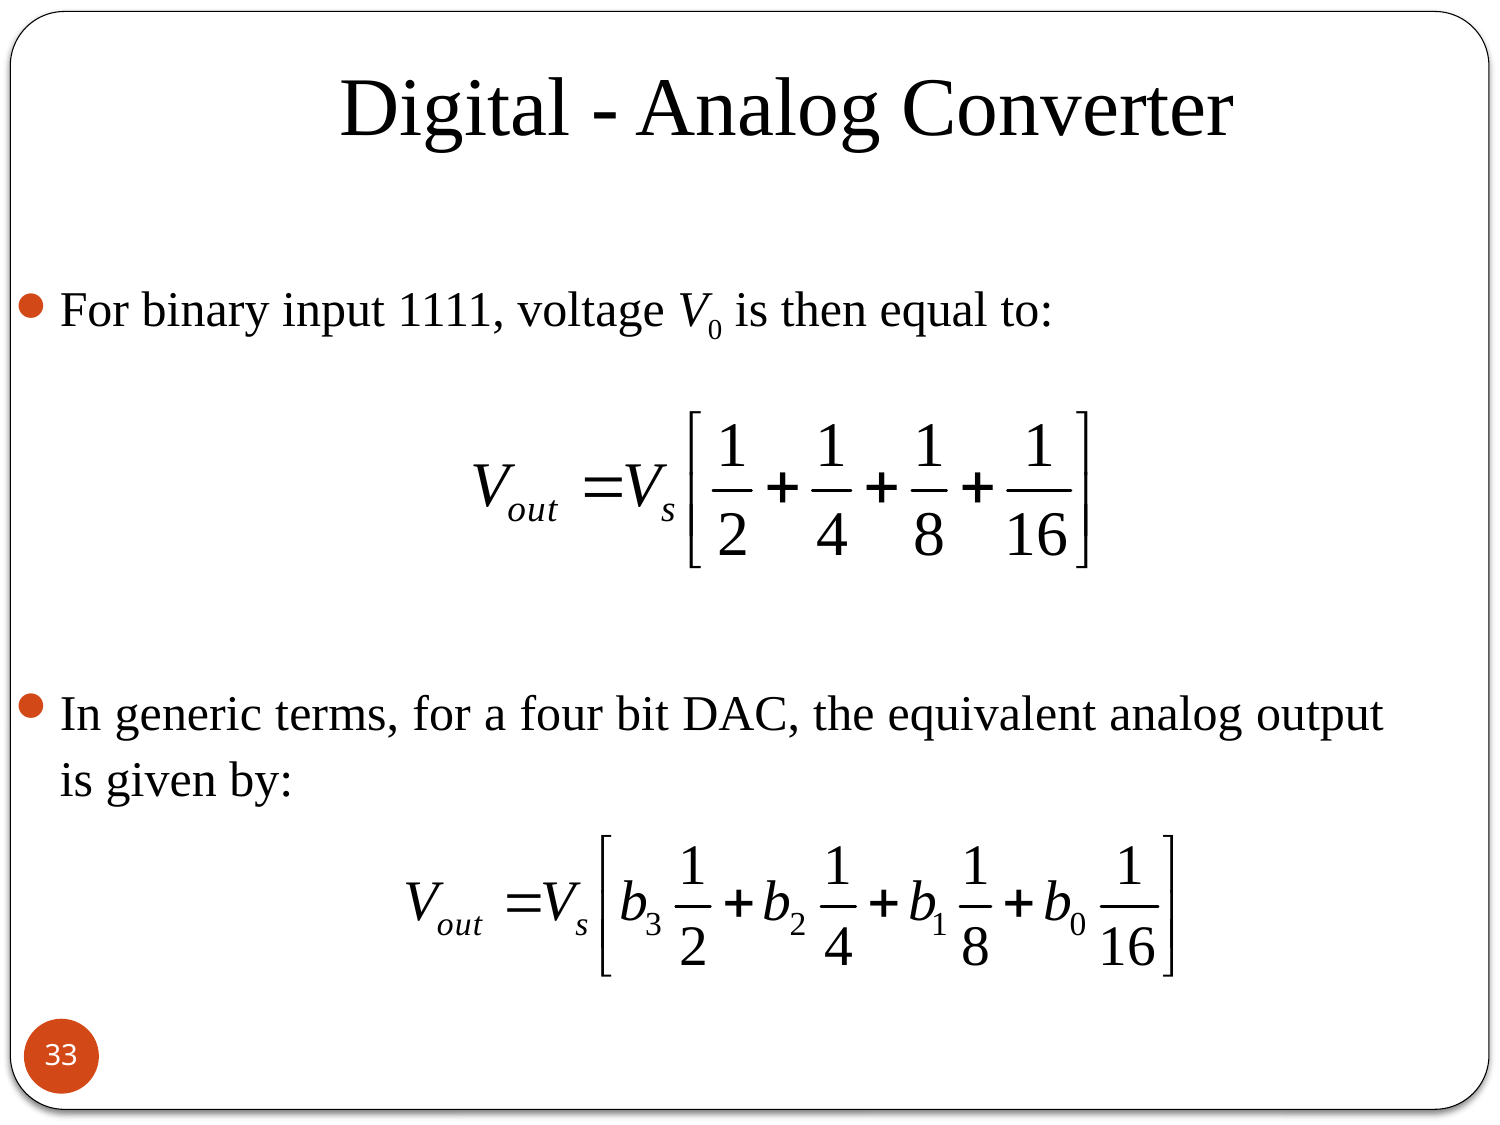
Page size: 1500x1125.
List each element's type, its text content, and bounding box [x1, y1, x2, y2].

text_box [399, 824, 1198, 988]
title Digital - Analog Converter [150, 45, 1425, 233]
slide_number 33 [23, 1018, 99, 1094]
list For binary input 1111, voltage V0 is then equal to: In generic terms, for a four bit DAC, the equivalent analog output is given by: [0, 262, 1400, 574]
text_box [466, 399, 1111, 581]
